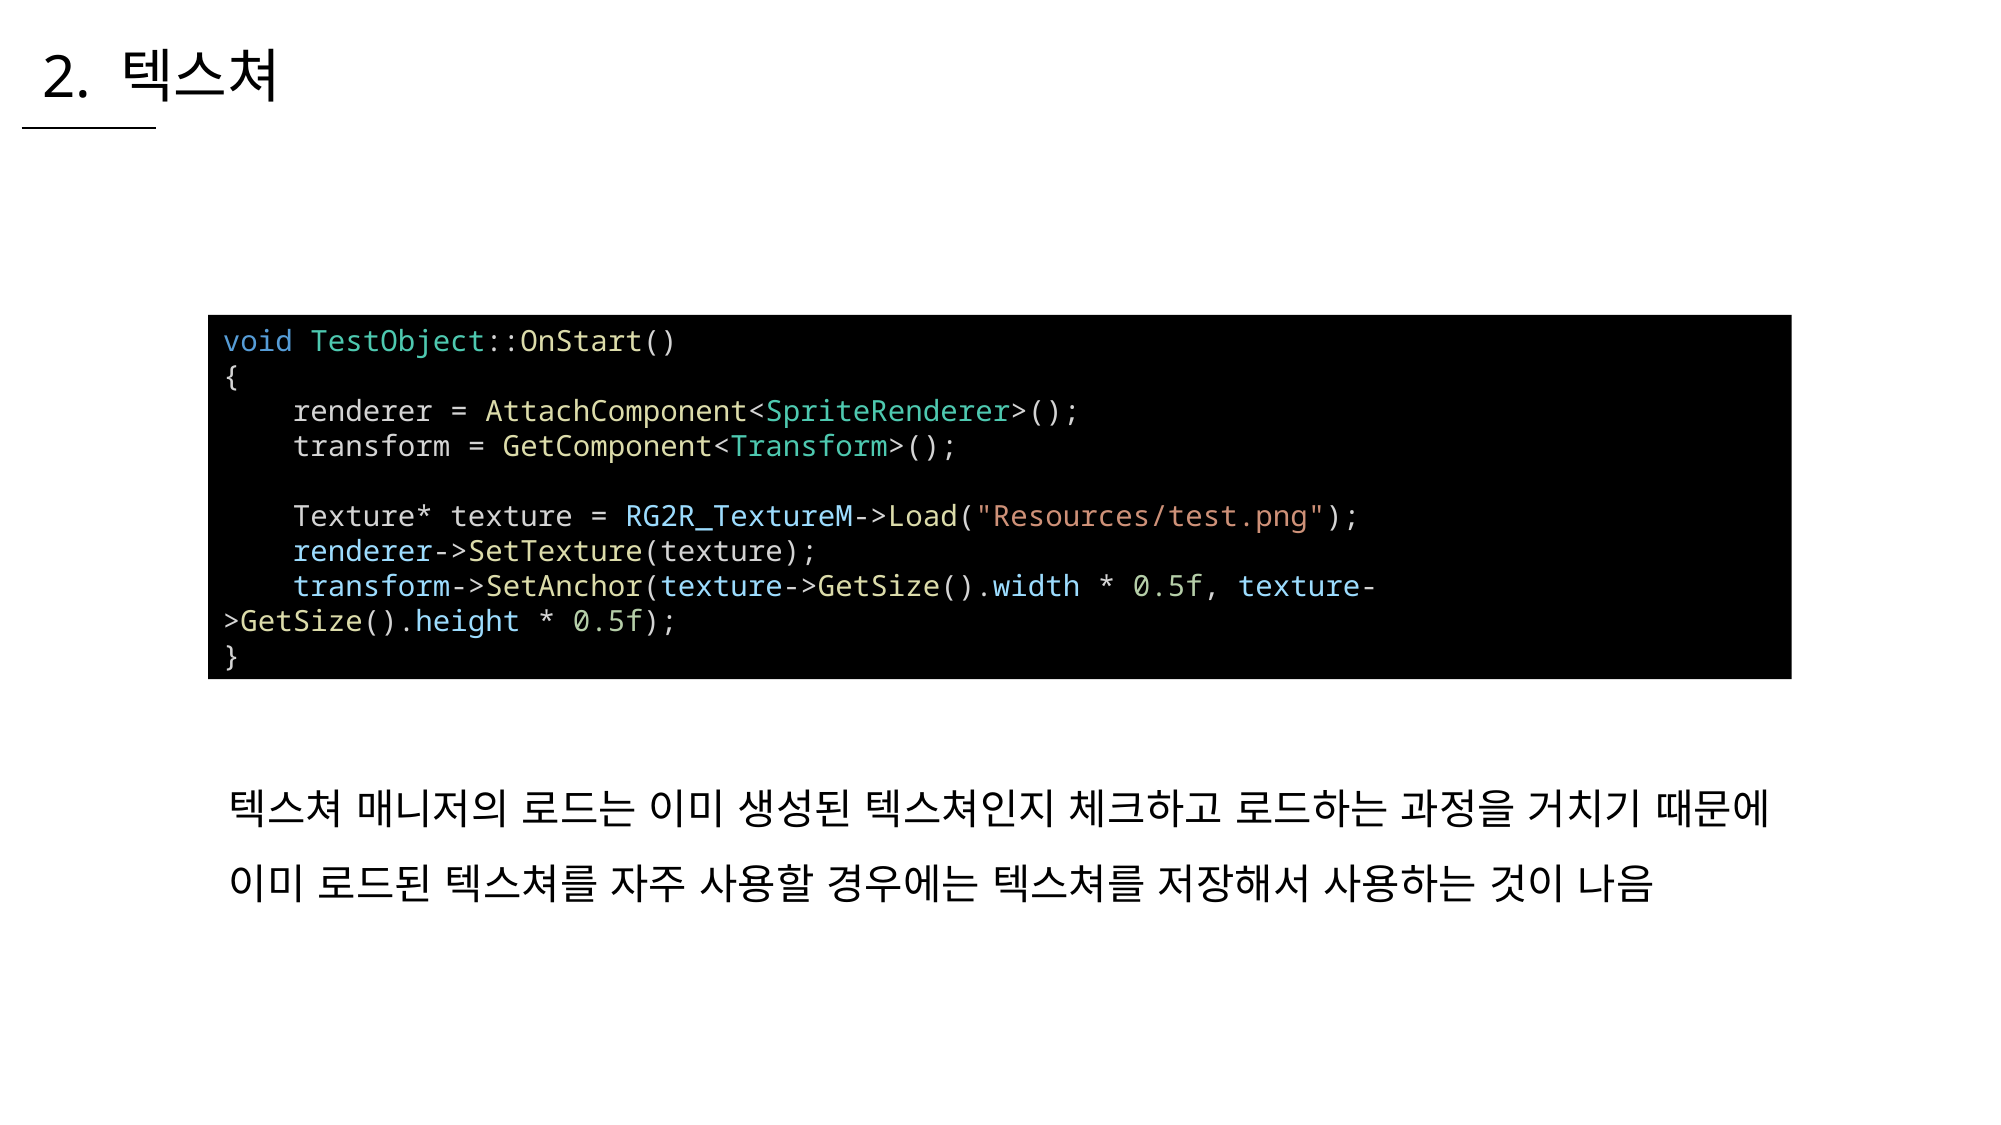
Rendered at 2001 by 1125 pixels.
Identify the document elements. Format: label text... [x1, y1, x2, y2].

text_box void TestObject::OnStart() { renderer = AttachComponent<SpriteRenderer>(); transform = GetComponent<Transform>(); Texture* texture = RG2R_TextureM->Load("Resources/test.png"); renderer->SetTexture(texture); transform->SetAnchor(texture->GetSize().width * 0.5f, texture->GetSize().height * 0.5f); } [208, 314, 1792, 680]
text_box 텍스쳐 매니저의 로드는 이미 생성된 텍스쳐인지 체크하고 로드하는 과정을 거치기 때문에 이미 로드된 텍스쳐를 자주 사용할 경우에는 텍스쳐를 저장해서 사용하는 것이 나음 [214, 750, 1786, 915]
text_box 2. 텍스쳐 [27, 31, 296, 117]
